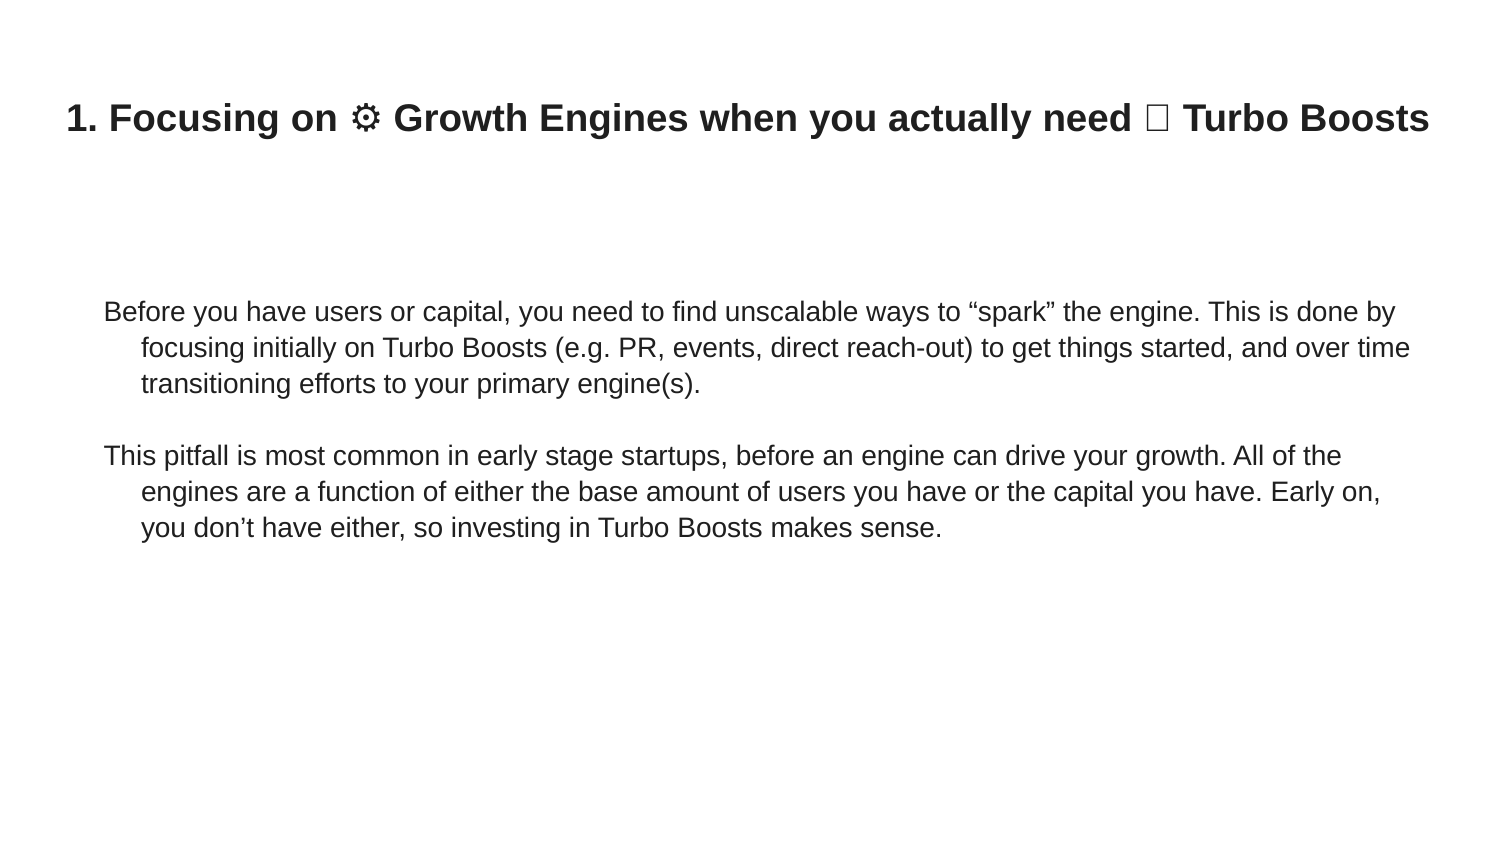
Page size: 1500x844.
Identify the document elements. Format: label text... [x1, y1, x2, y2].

title 1. Focusing on ⚙️ Growth Engines when you actually need 💥 Turbo Boosts [51, 72, 1449, 167]
list Before you have users or capital, you need to find unscalable ways to “spark” the engine. This is done by focusing initially on Turbo Boosts (e.g. PR, events, direct reach-out) to get things started, and over time transitioning efforts to your primary engine(s). This pitfall is most common in early stage startups, before an engine can drive your growth. All of the engines are a function of either the base amount of users you have or the capital you have. Early on, you don’t have either, so investing in Turbo Boosts makes sense. [51, 276, 1449, 767]
